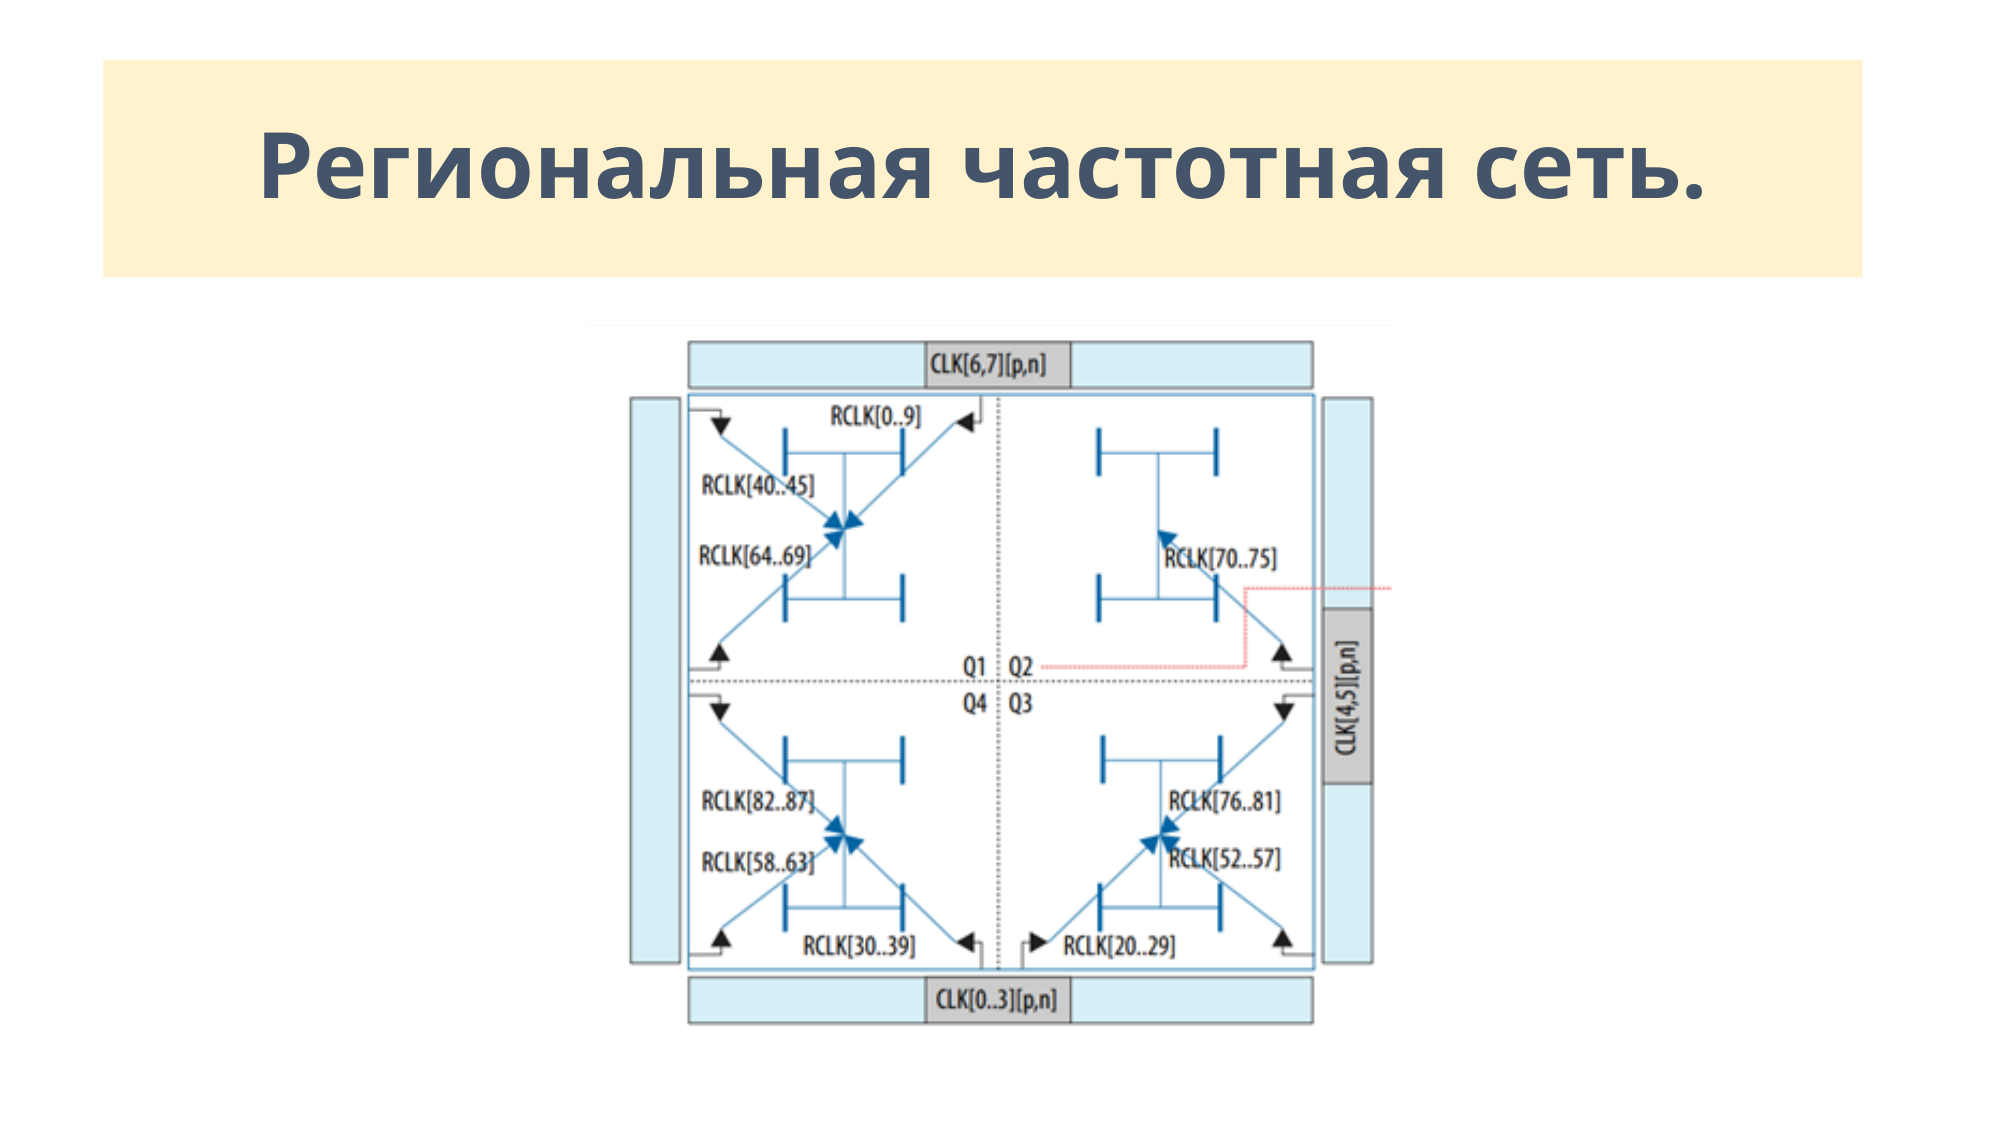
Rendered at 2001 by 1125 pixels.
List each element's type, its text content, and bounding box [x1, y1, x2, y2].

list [585, 324, 1392, 1052]
title Региональная частотная сеть. [103, 59, 1863, 278]
